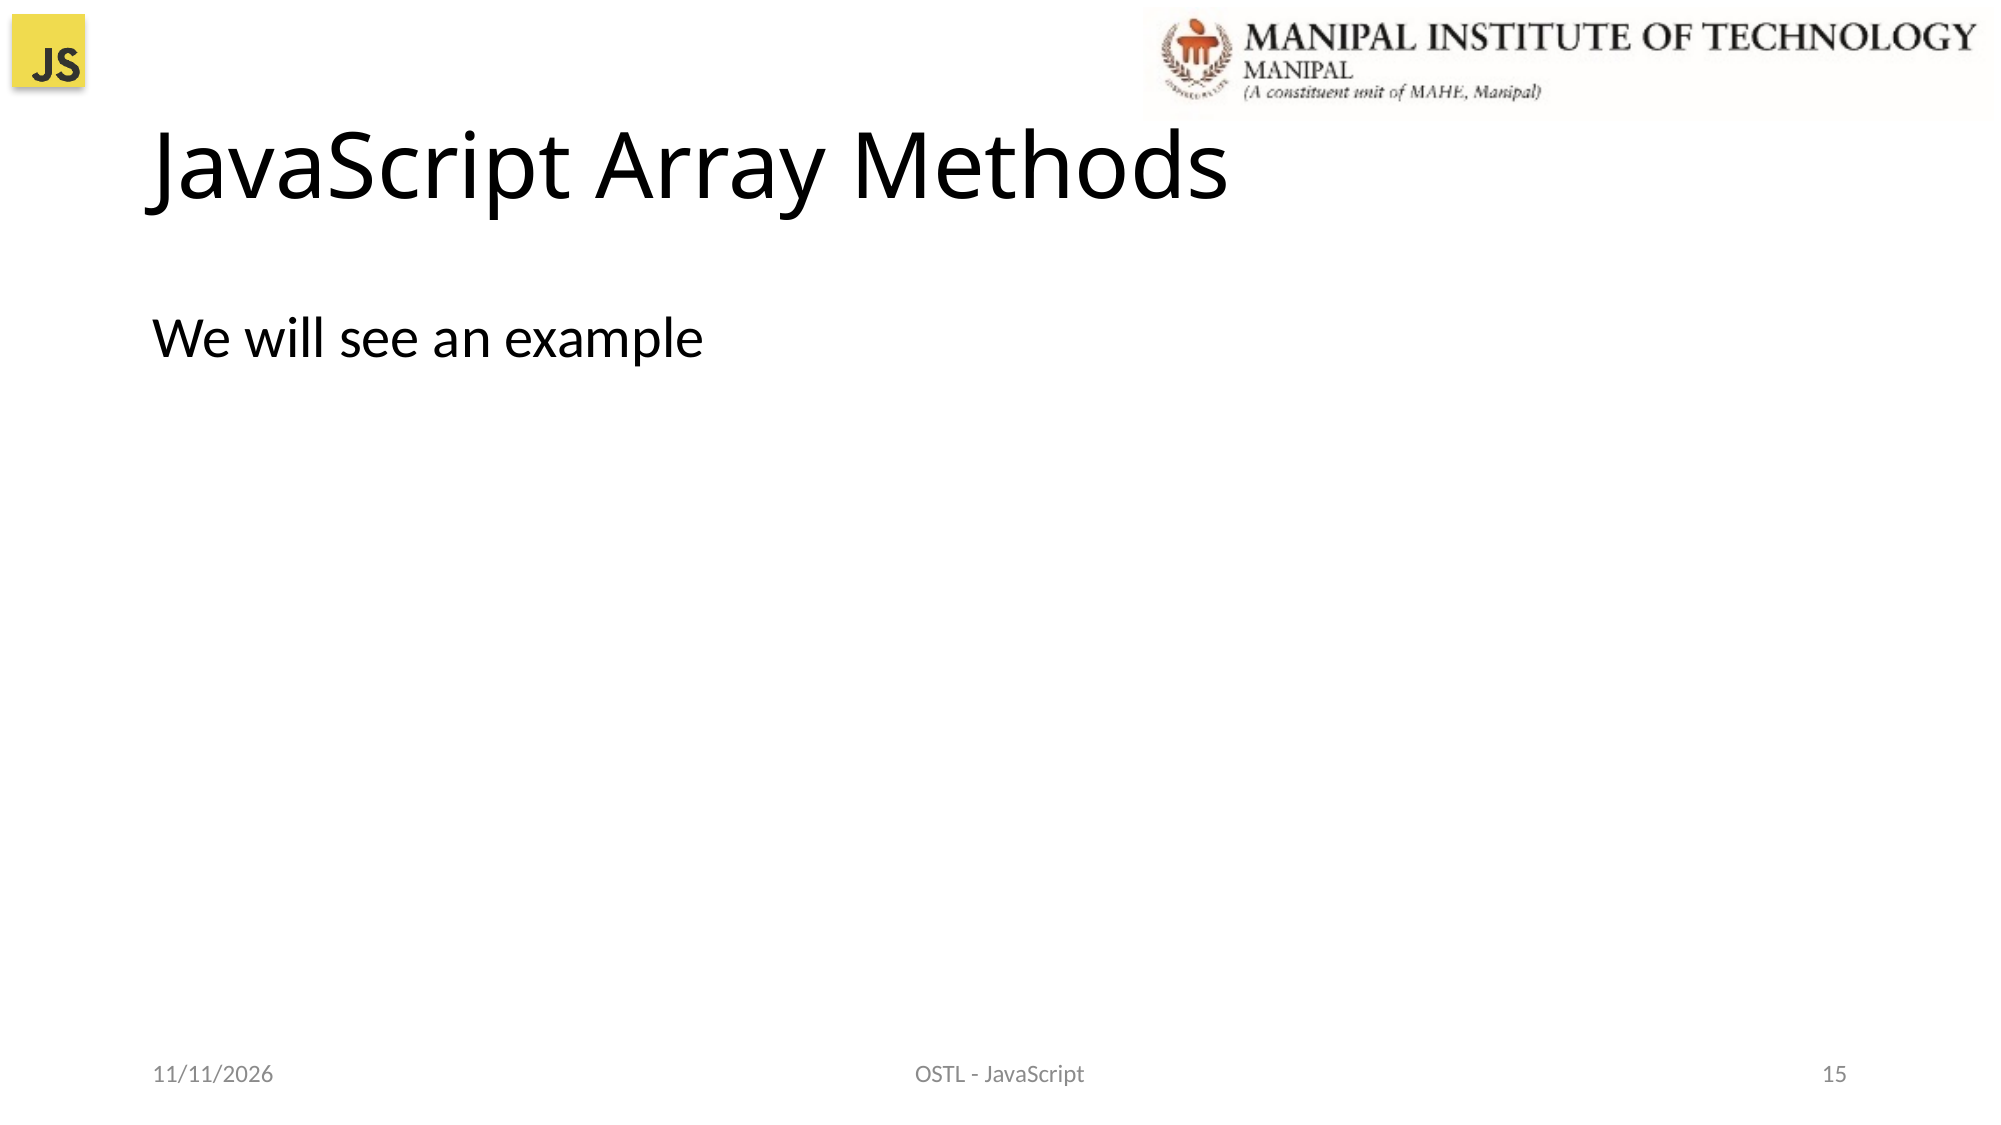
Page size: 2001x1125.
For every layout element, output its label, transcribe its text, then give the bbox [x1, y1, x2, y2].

picture [1143, 7, 1994, 121]
footer OSTL - JavaScript [662, 1042, 1338, 1103]
slide_number 22-Dec-21 [137, 1042, 588, 1103]
list We will see an example [137, 299, 1863, 1014]
slide_number 15 [1412, 1042, 1863, 1103]
picture [12, 14, 85, 87]
title JavaScript Array Methods [137, 59, 1863, 278]
